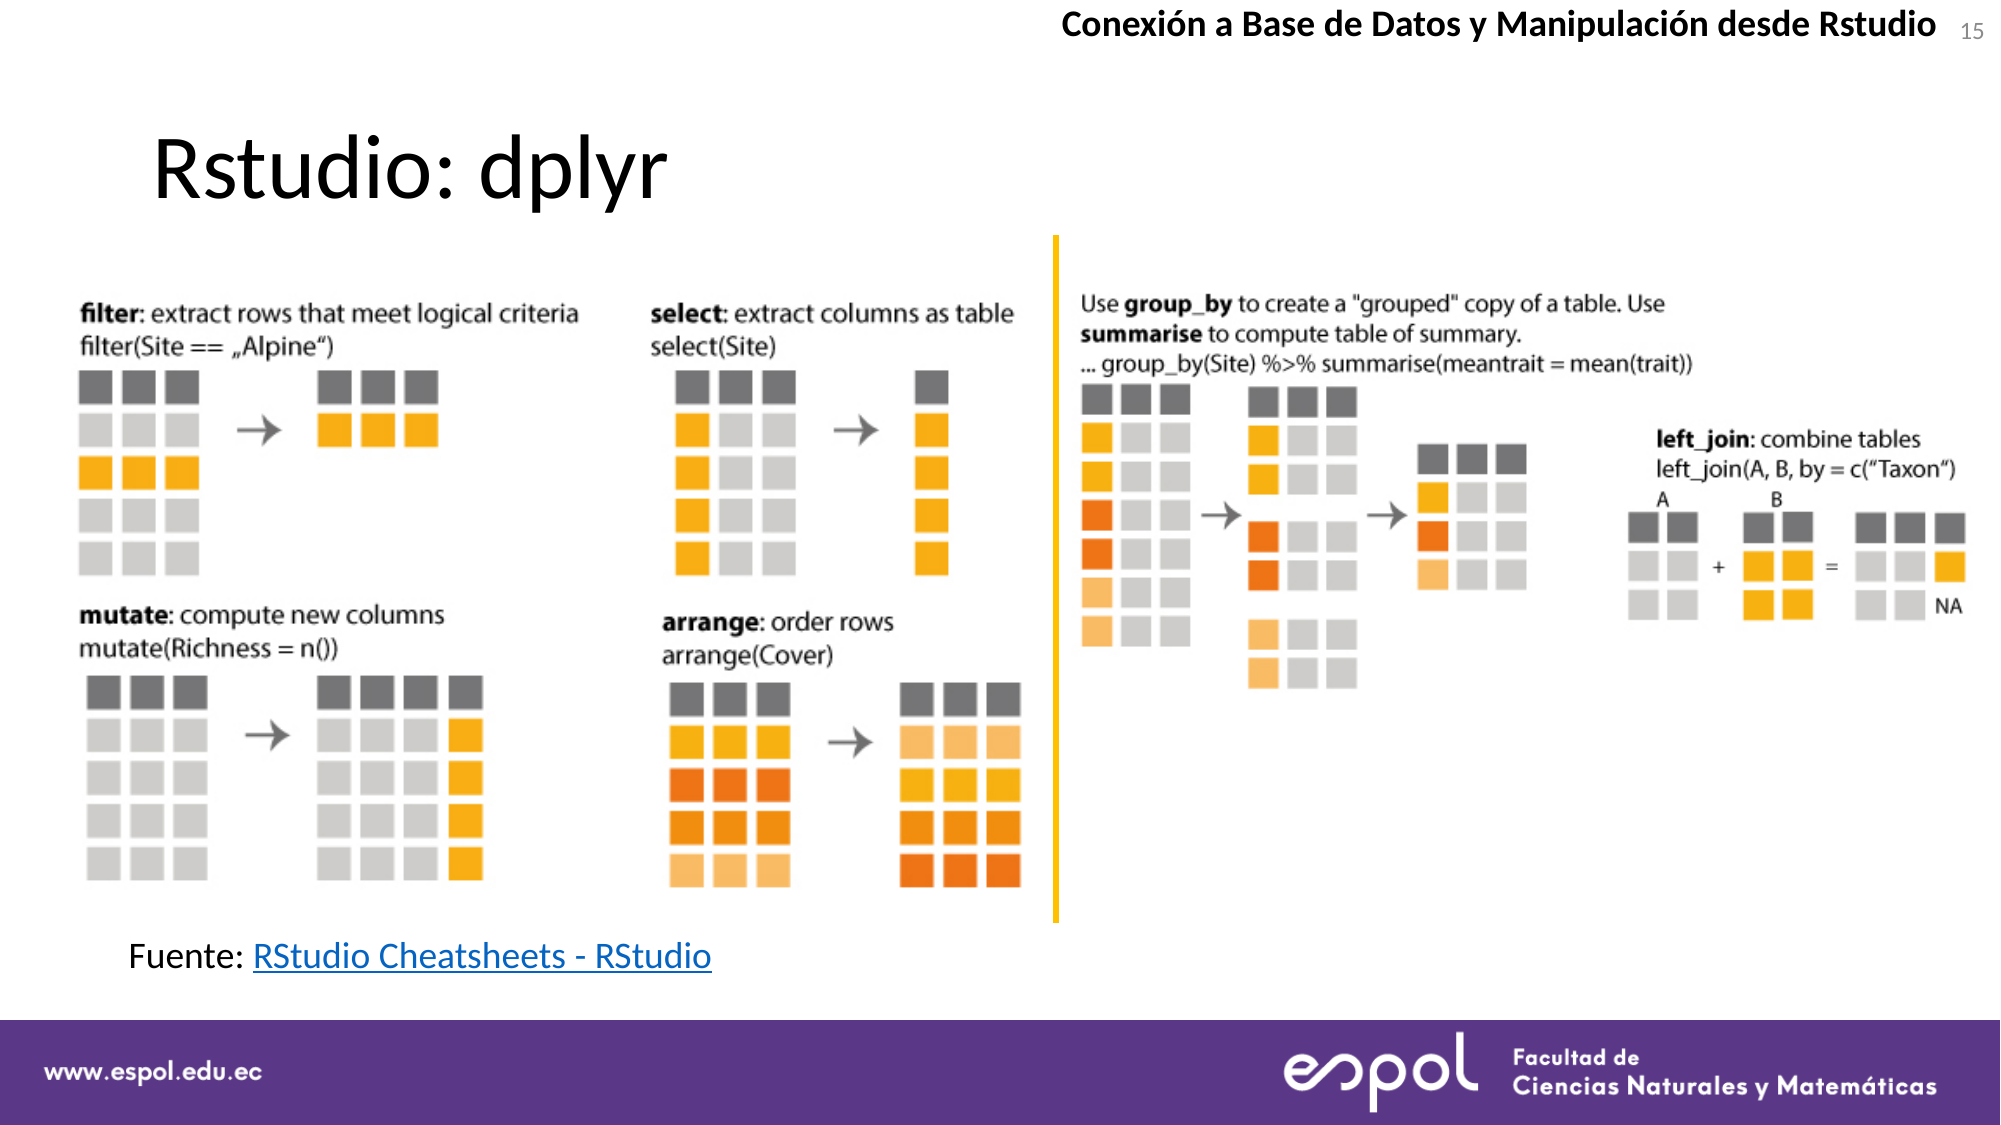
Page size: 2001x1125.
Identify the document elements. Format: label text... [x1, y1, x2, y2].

picture [71, 284, 1032, 905]
picture [0, 1020, 2000, 1125]
slide_number 15 [1550, 0, 2000, 60]
text_box Conexión a Base de Datos y Manipulación desde Rstudio [1031, 0, 1953, 52]
text_box Fuente: RStudio Cheatsheets - RStudio [113, 923, 1532, 983]
picture [1057, 277, 1974, 697]
text_box [137, 277, 1053, 338]
title Rstudio: dplyr [137, 59, 1863, 277]
